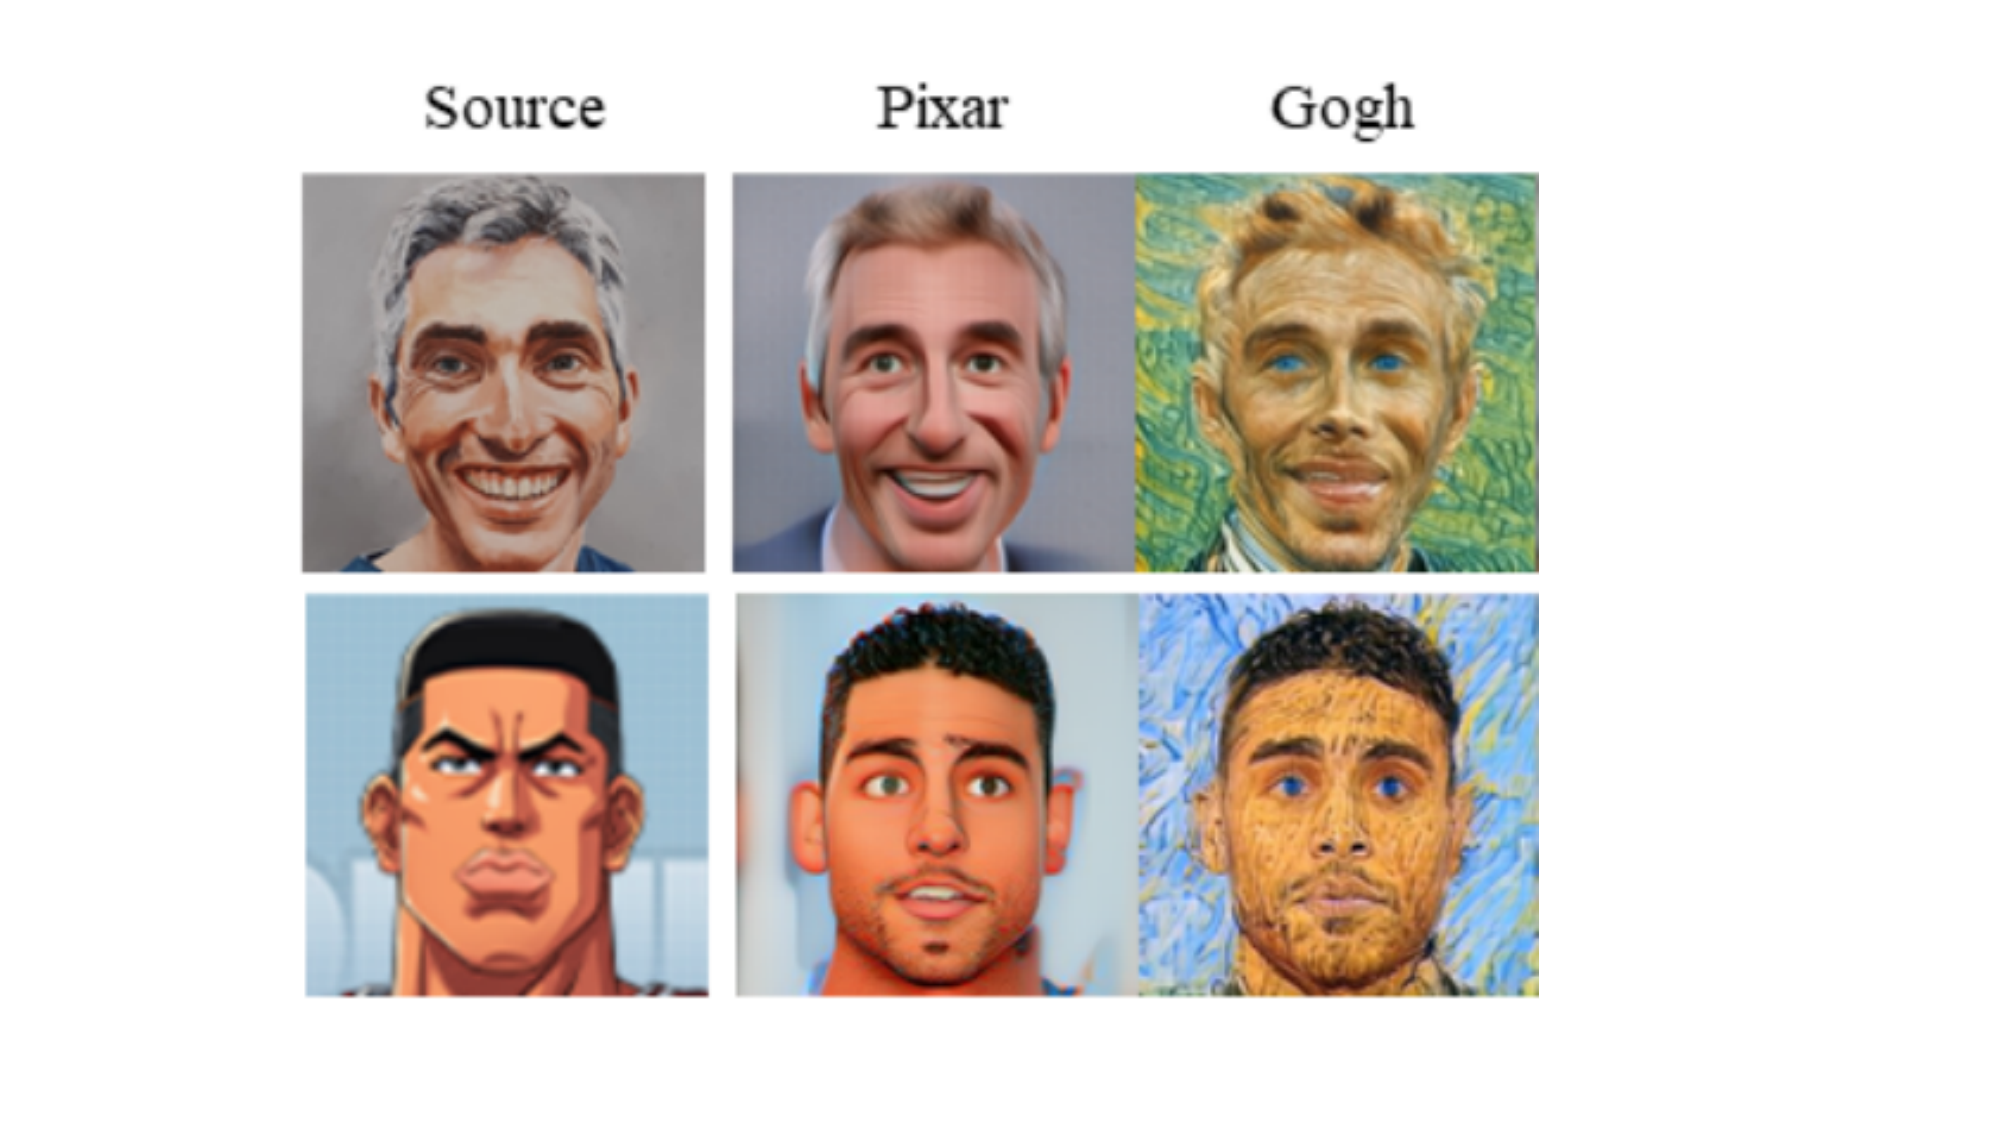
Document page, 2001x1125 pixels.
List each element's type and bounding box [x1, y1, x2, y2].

text_box [242, 41, 1574, 1013]
